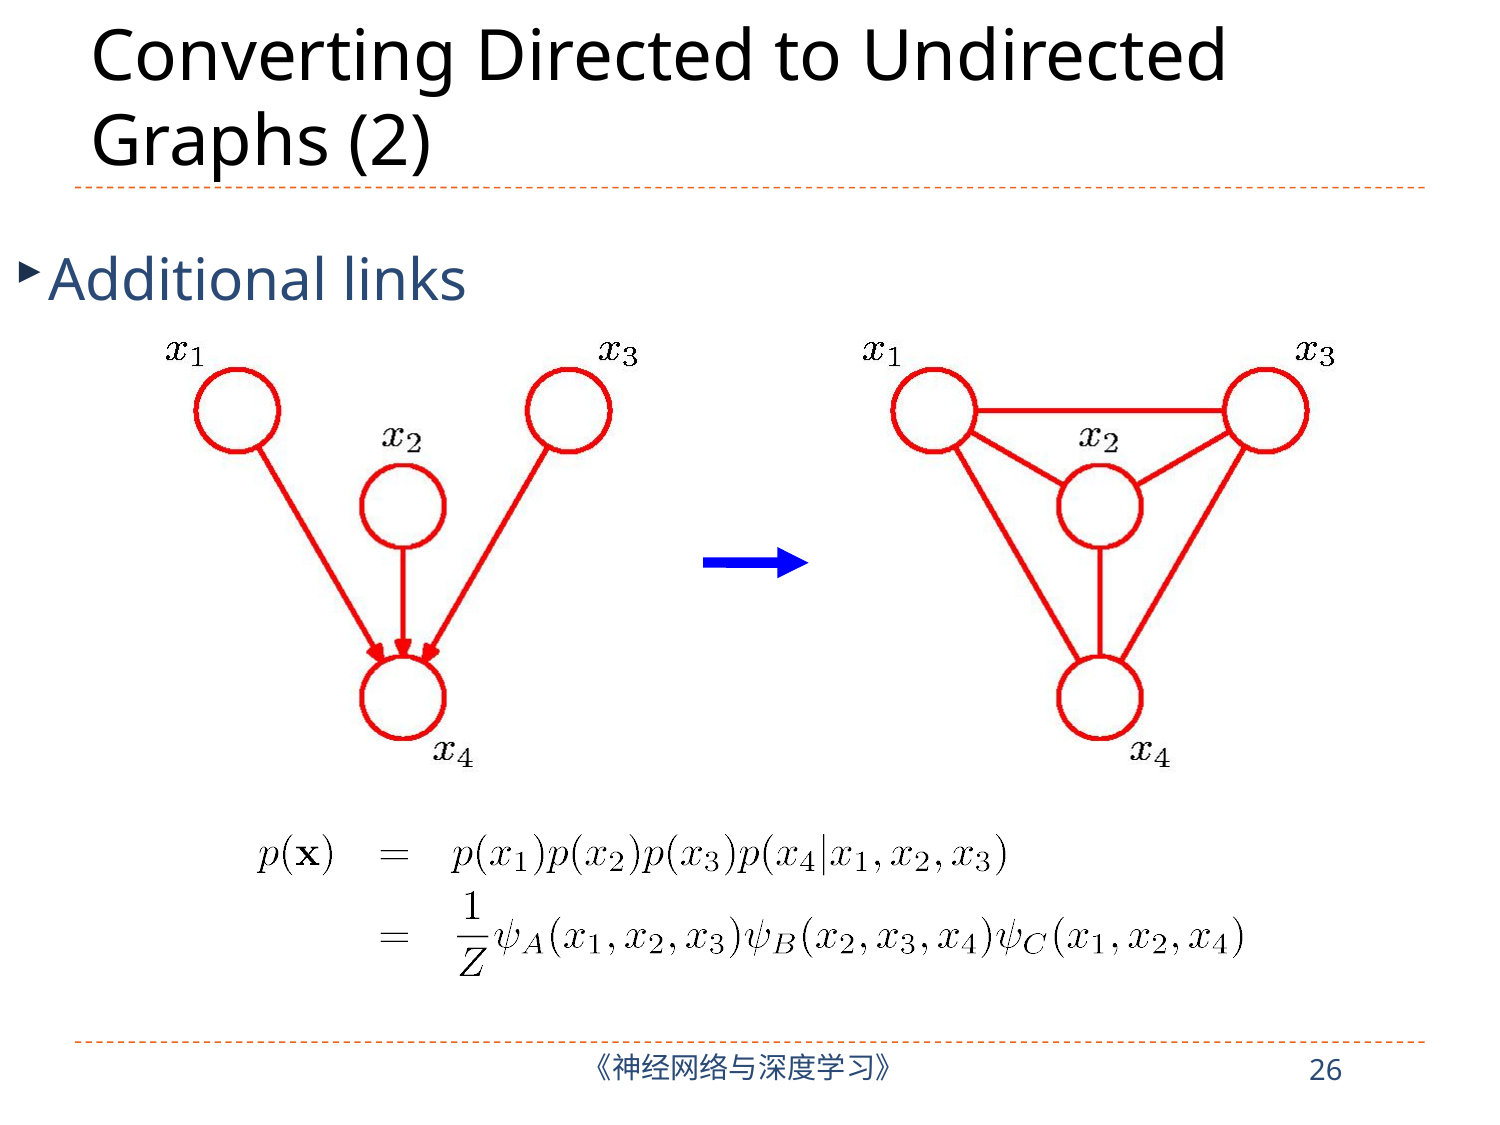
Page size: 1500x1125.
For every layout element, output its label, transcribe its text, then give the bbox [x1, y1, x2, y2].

picture [855, 340, 1339, 774]
title Converting Directed to Undirected Graphs (2) [75, 24, 1425, 188]
picture [158, 340, 643, 774]
picture [253, 832, 1245, 980]
list Additional links [0, 234, 1300, 977]
